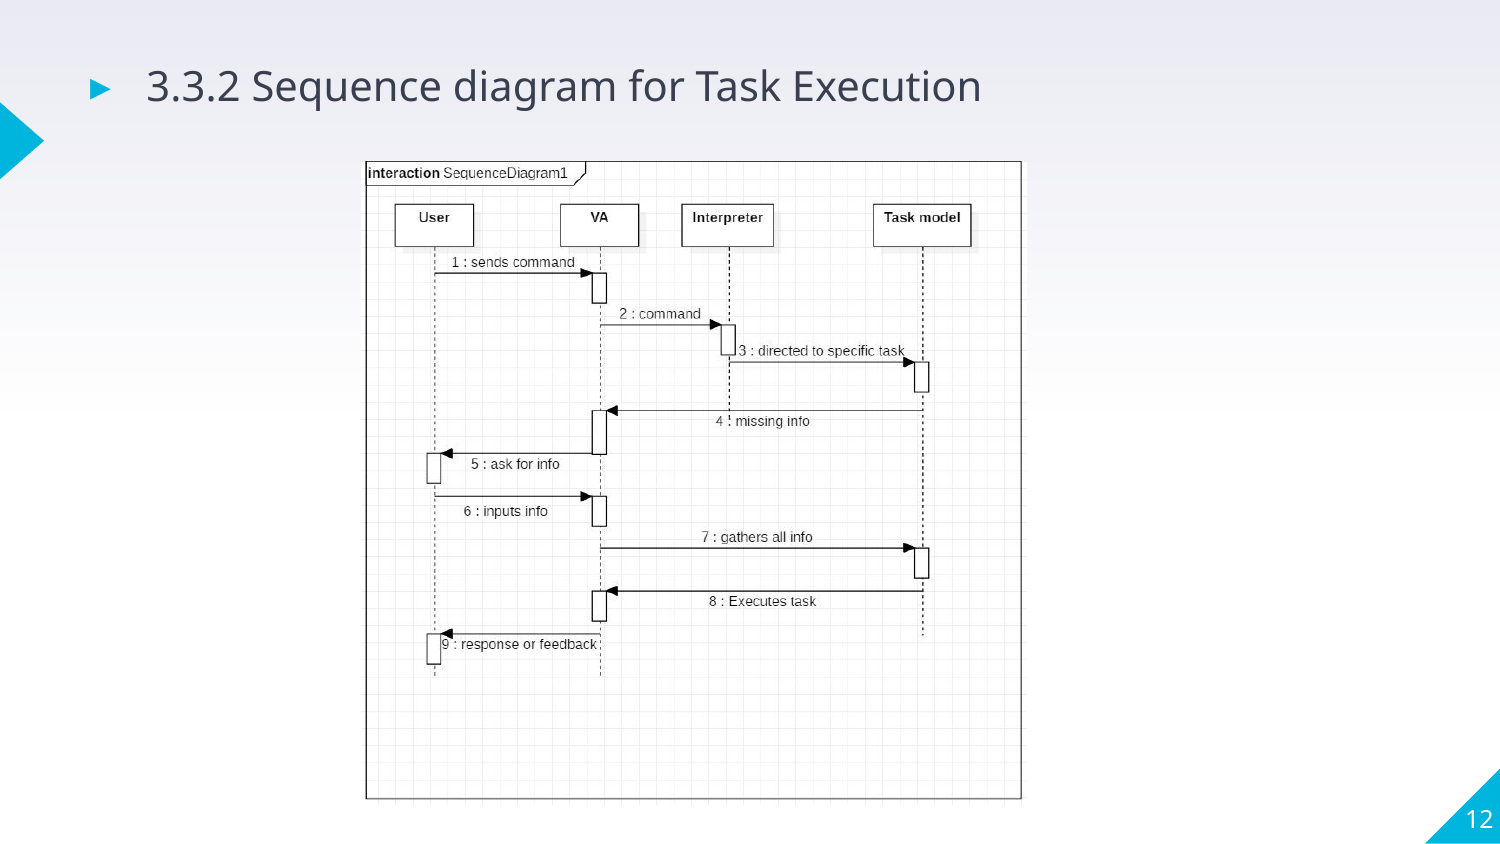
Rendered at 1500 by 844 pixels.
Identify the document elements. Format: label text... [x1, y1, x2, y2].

list 3.3.2 Sequence diagram for Task Execution [71, 54, 1367, 199]
picture [361, 161, 1027, 806]
slide_number 12 [1418, 760, 1494, 838]
